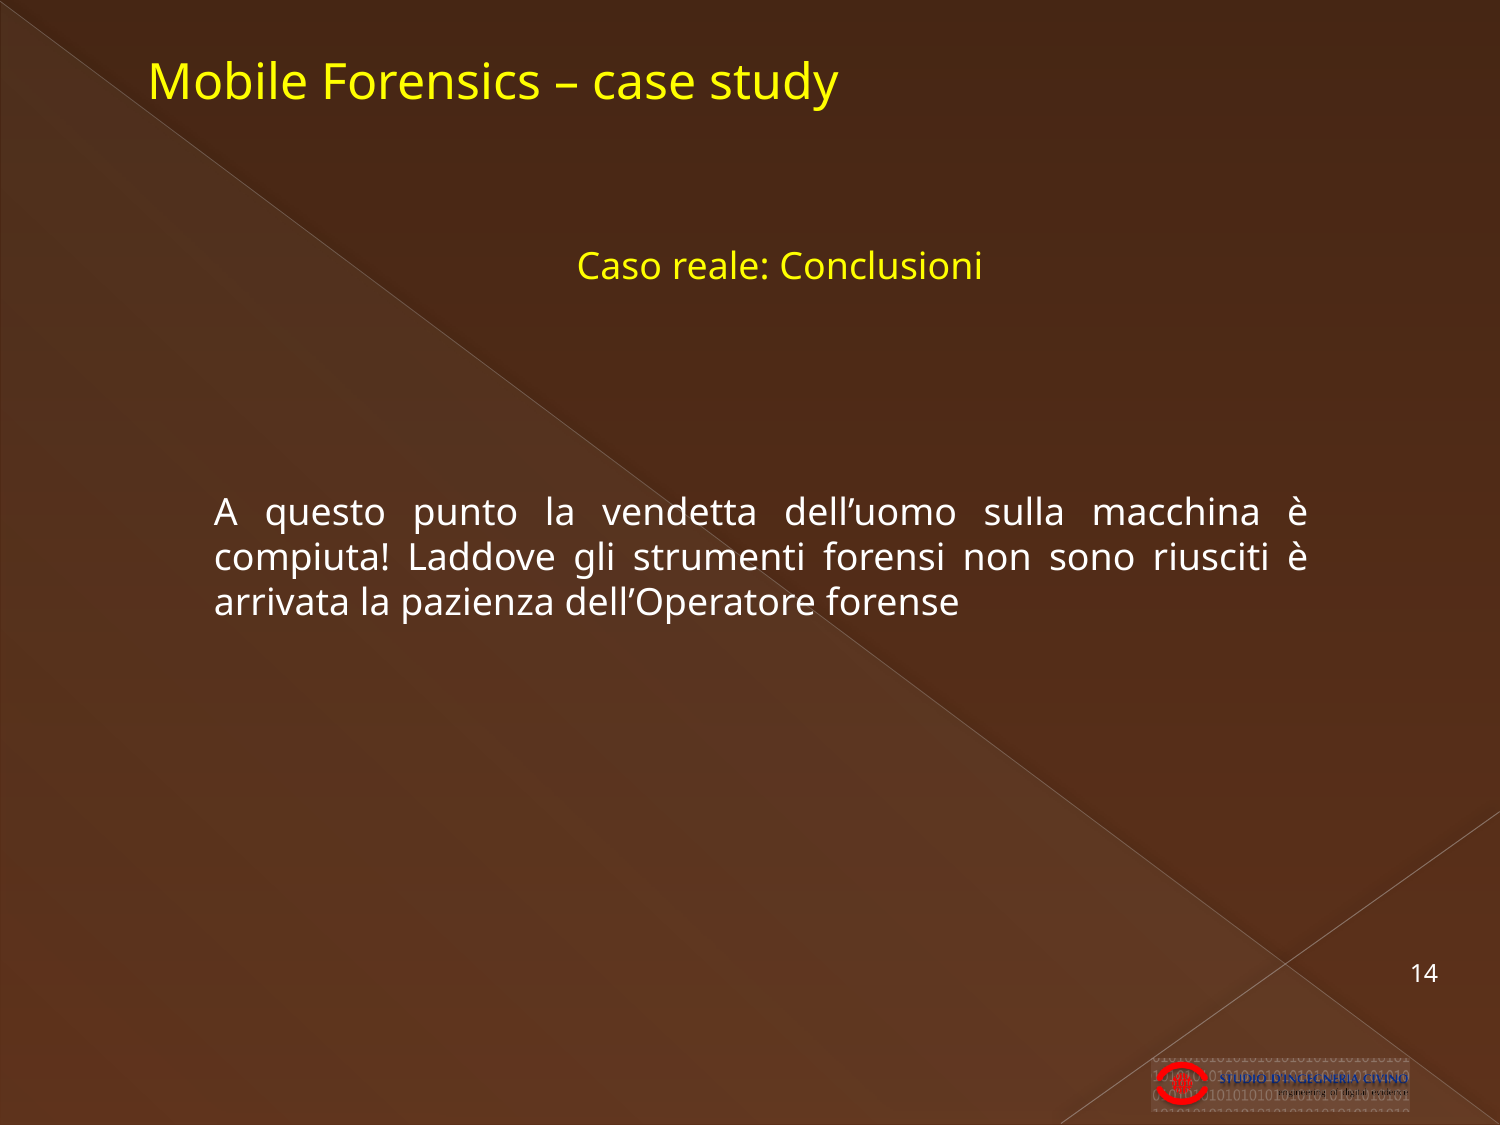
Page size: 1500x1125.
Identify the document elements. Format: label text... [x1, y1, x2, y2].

text_box A questo punto la vendetta dell’uomo sulla macchina è compiuta! Laddove gli strumenti forensi non sono riusciti è arrivata la pazienza dell’Operatore forense [199, 480, 1325, 631]
slide_number 14 [1382, 949, 1466, 999]
text_box Mobile Forensics – case study [4, 3, 904, 157]
picture [1151, 1058, 1410, 1112]
text_box Caso reale: Conclusioni [105, 234, 1465, 295]
